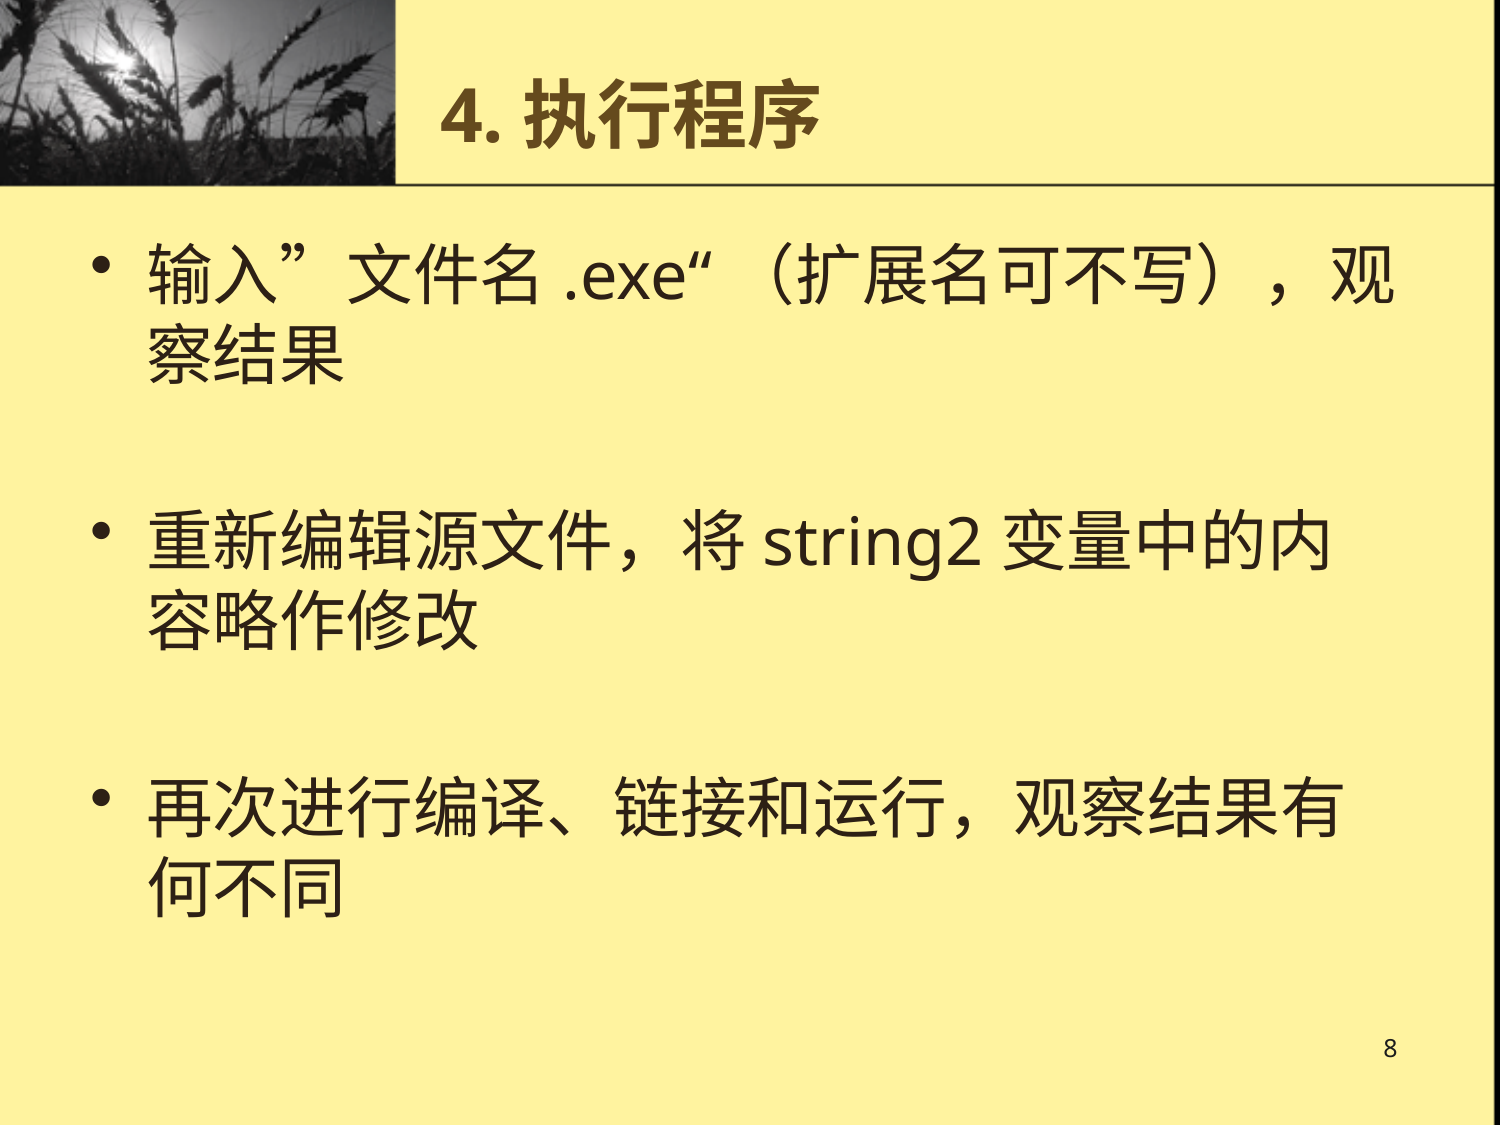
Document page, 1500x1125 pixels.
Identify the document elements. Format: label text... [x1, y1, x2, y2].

title 4.执行程序 [424, 14, 1413, 211]
picture [0, 0, 1500, 1125]
list 输入”文件名.exe“（扩展名可不写），观察结果 重新编辑源文件，将string2变量中的内容略作修改 再次进行编译、链接和运行，观察结果有何不同 [75, 224, 1413, 975]
slide_number 8 [1199, 1024, 1413, 1101]
